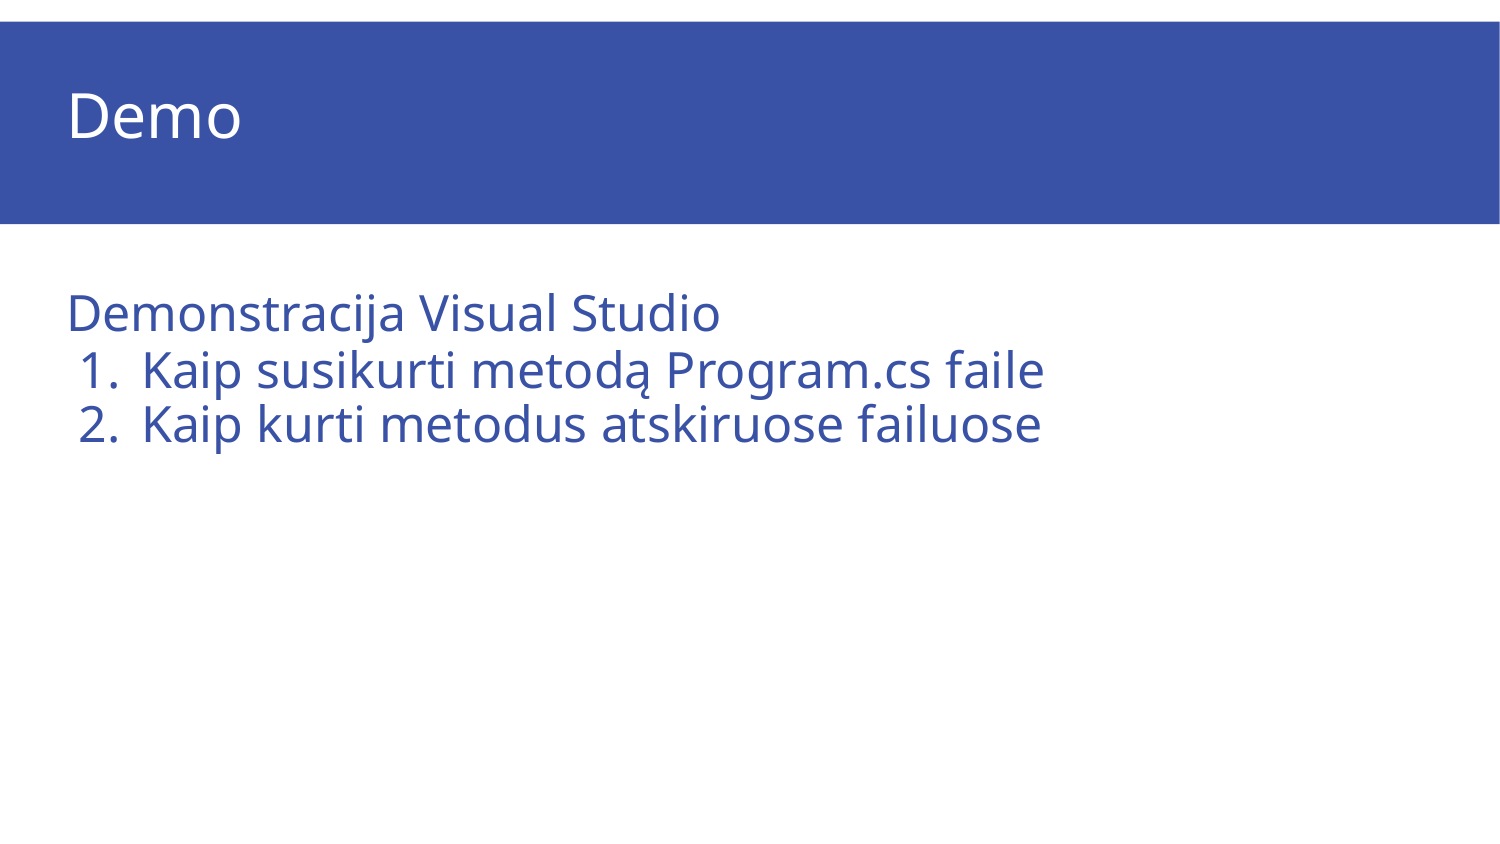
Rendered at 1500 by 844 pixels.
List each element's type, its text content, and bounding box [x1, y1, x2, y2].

list Demonstracija Visual Studio Kaip susikurti metodą Program.cs faile Kaip kurti metodus atskiruose failuose [51, 273, 1449, 751]
title Demo [51, 72, 1449, 167]
